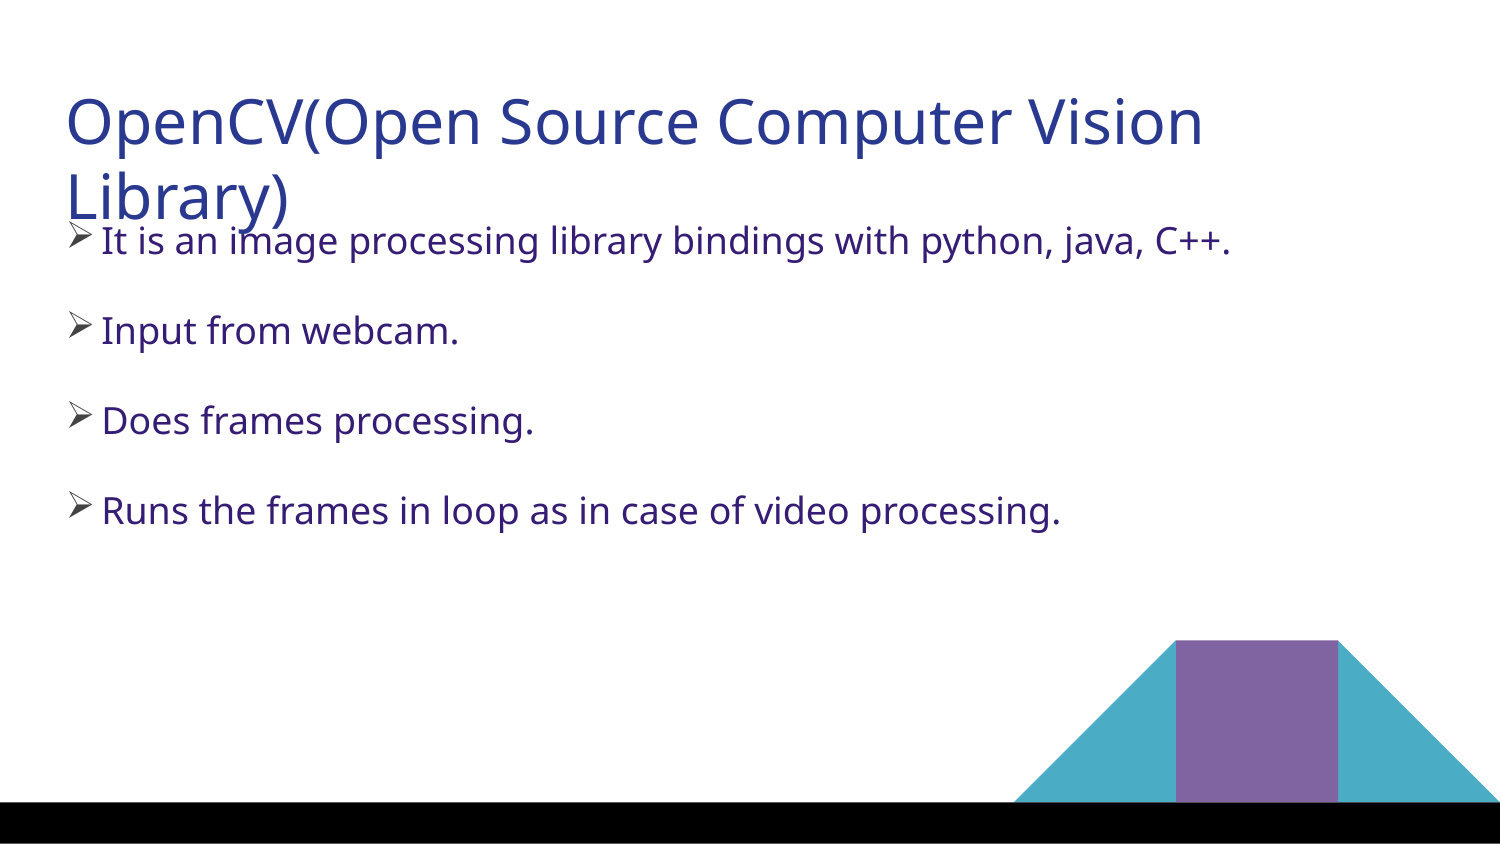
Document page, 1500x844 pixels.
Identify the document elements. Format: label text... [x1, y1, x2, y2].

text_box It is an image processing library bindings with python, java, C++. Input from webcam. Does frames processing. Runs the frames in loop as in case of video processing. [51, 201, 1449, 750]
text_box OpenCV(Open Source Computer Vision Library) [51, 67, 1449, 167]
